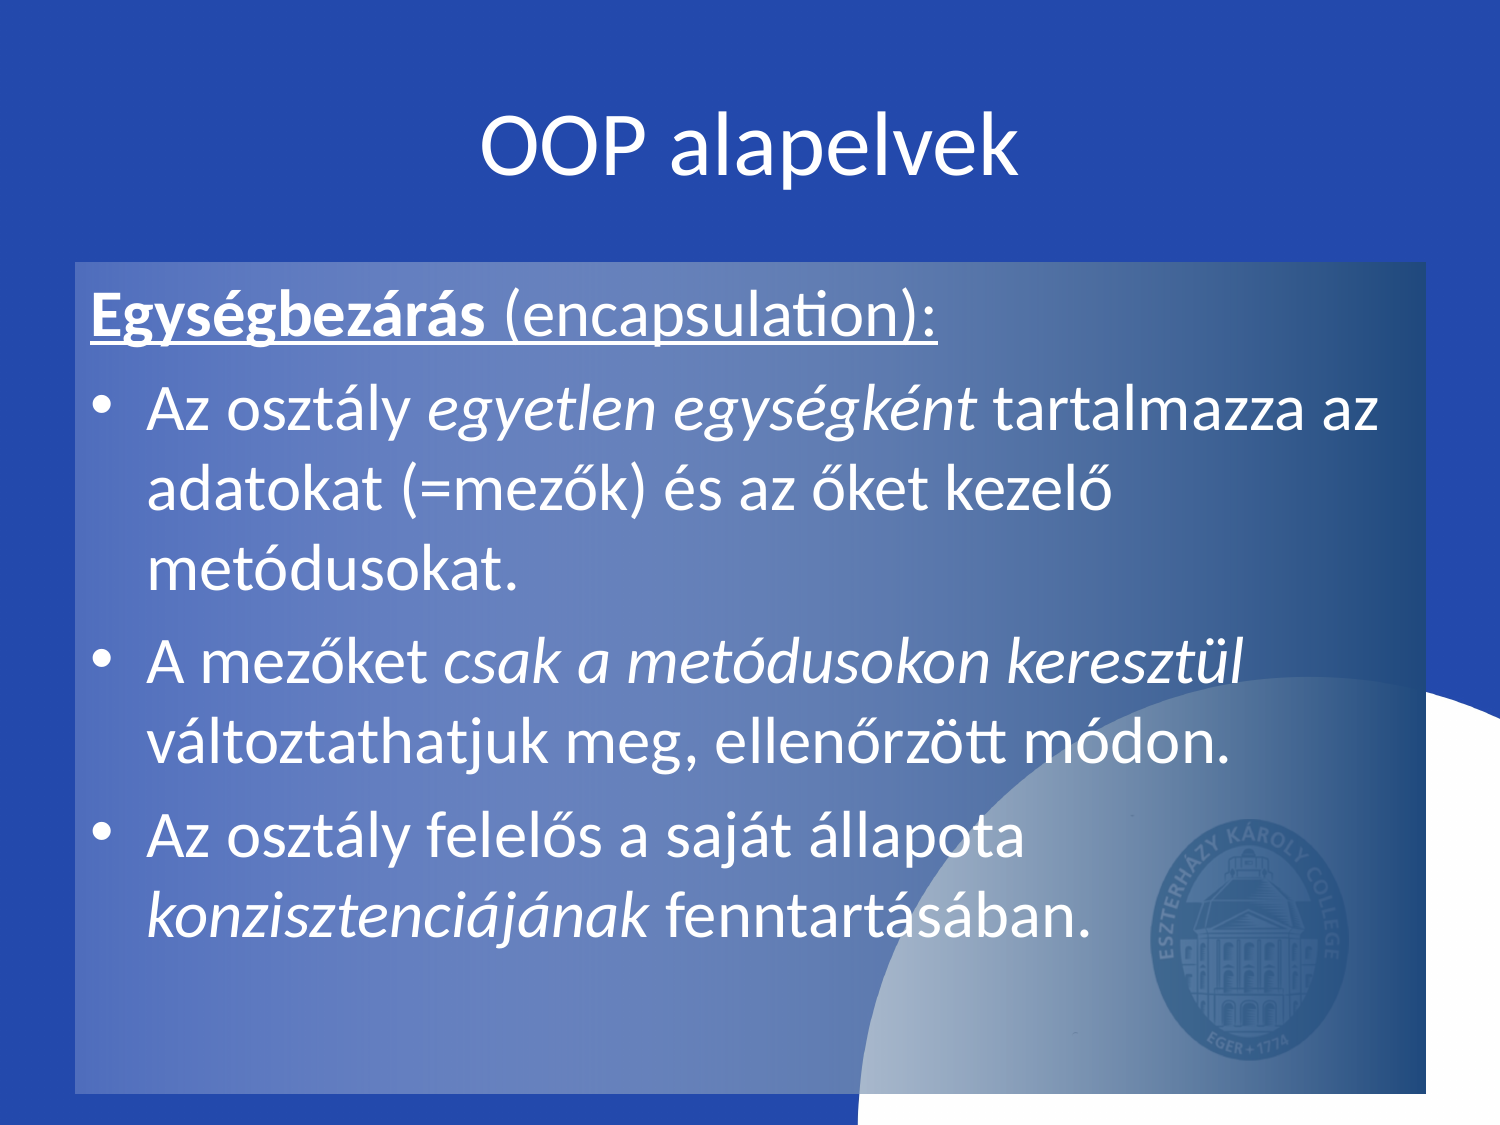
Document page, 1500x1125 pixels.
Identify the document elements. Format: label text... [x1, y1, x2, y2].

title OOP alapelvek [75, 45, 1425, 233]
list Egységbezárás (encapsulation): Az osztály egyetlen egységként tartalmazza az adatokat (=mezők) és az őket kezelő metódusokat. A mezőket csak a metódusokon keresztül változtathatjuk meg, ellenőrzött módon. Az osztály felelős a saját állapota konzisztenciájának fenntartásában. [75, 262, 1425, 1094]
picture [0, 0, 1500, 1125]
